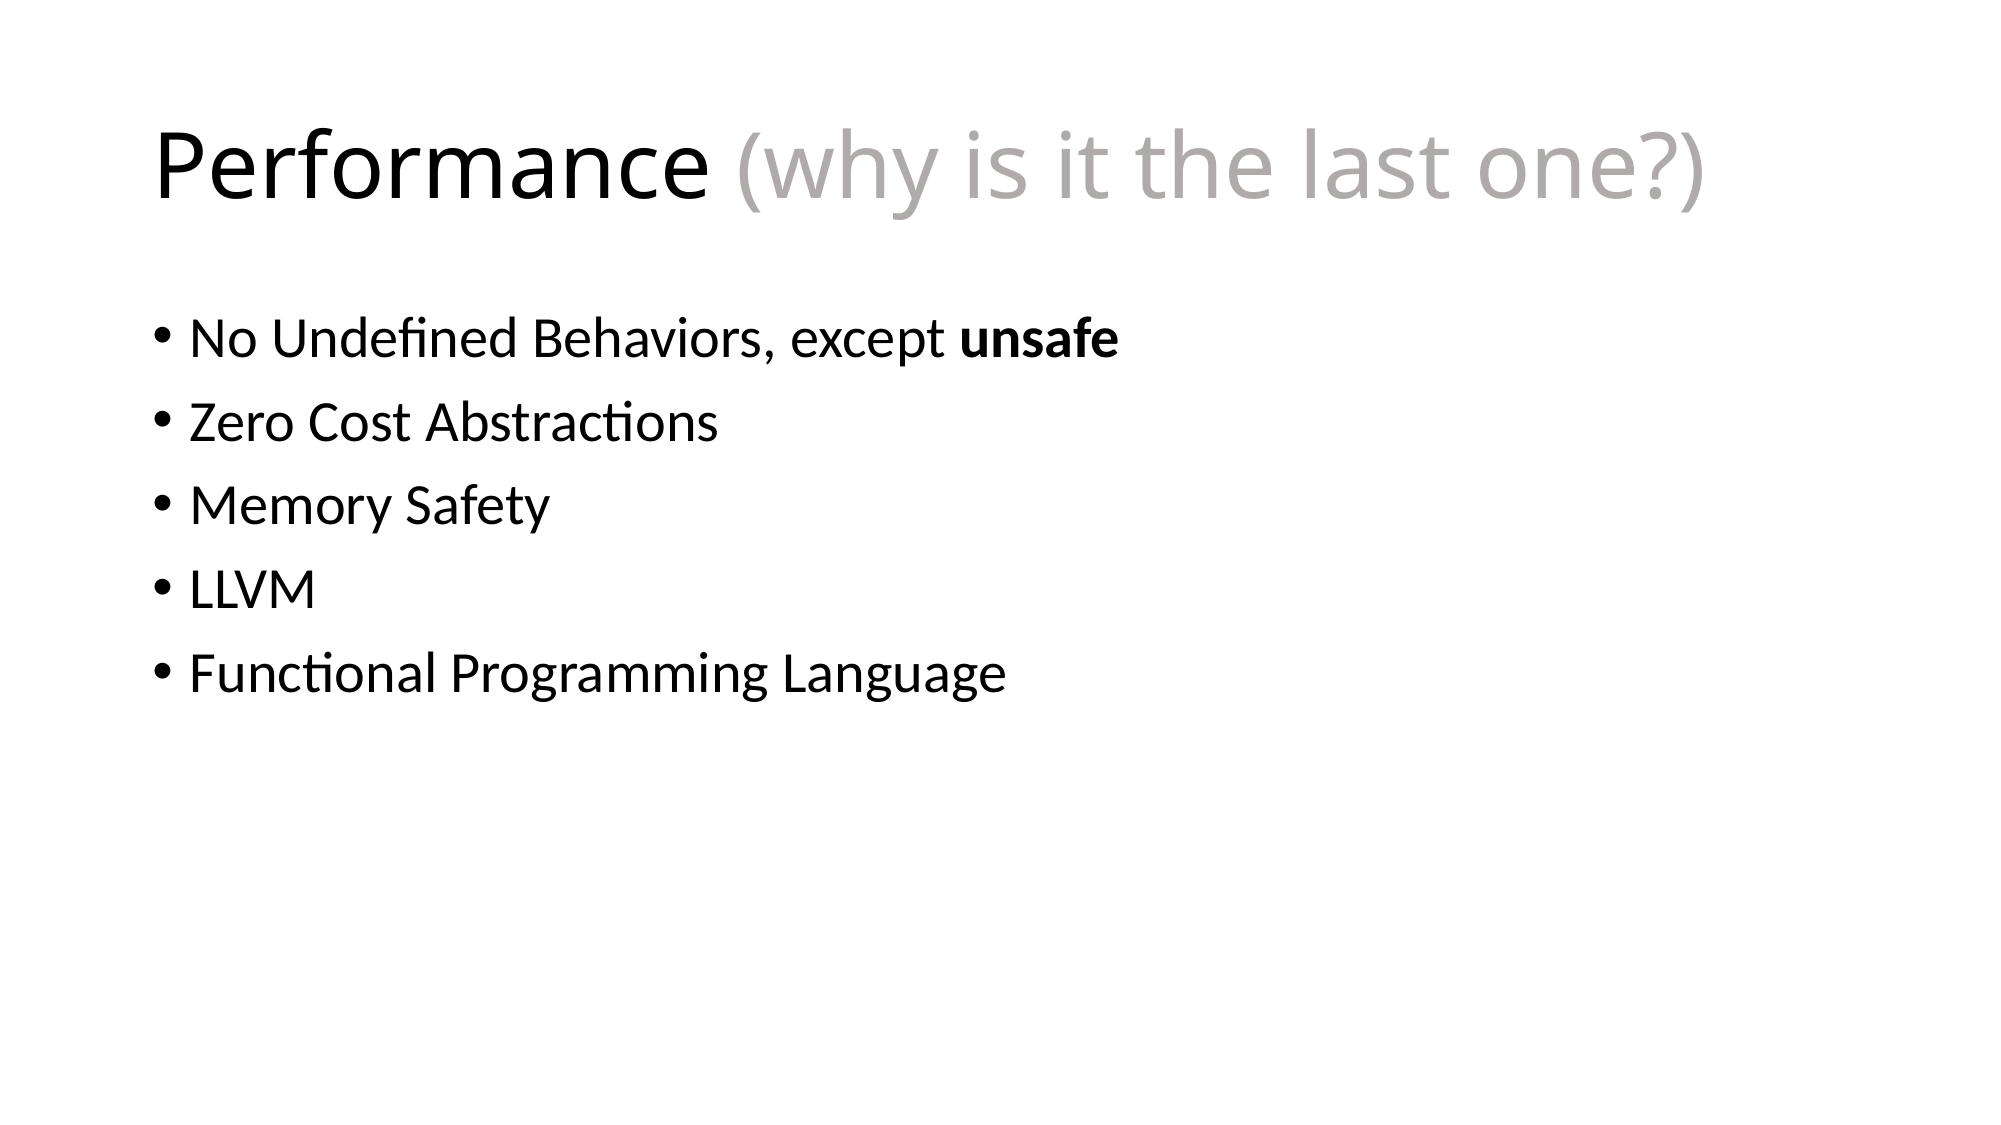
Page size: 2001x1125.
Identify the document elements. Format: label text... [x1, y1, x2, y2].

title Performance (why is it the last one?) [137, 59, 1863, 278]
list No Undefined Behaviors, except unsafe Zero Cost Abstractions Memory Safety LLVM Functional Programming Language [137, 299, 1863, 1014]
